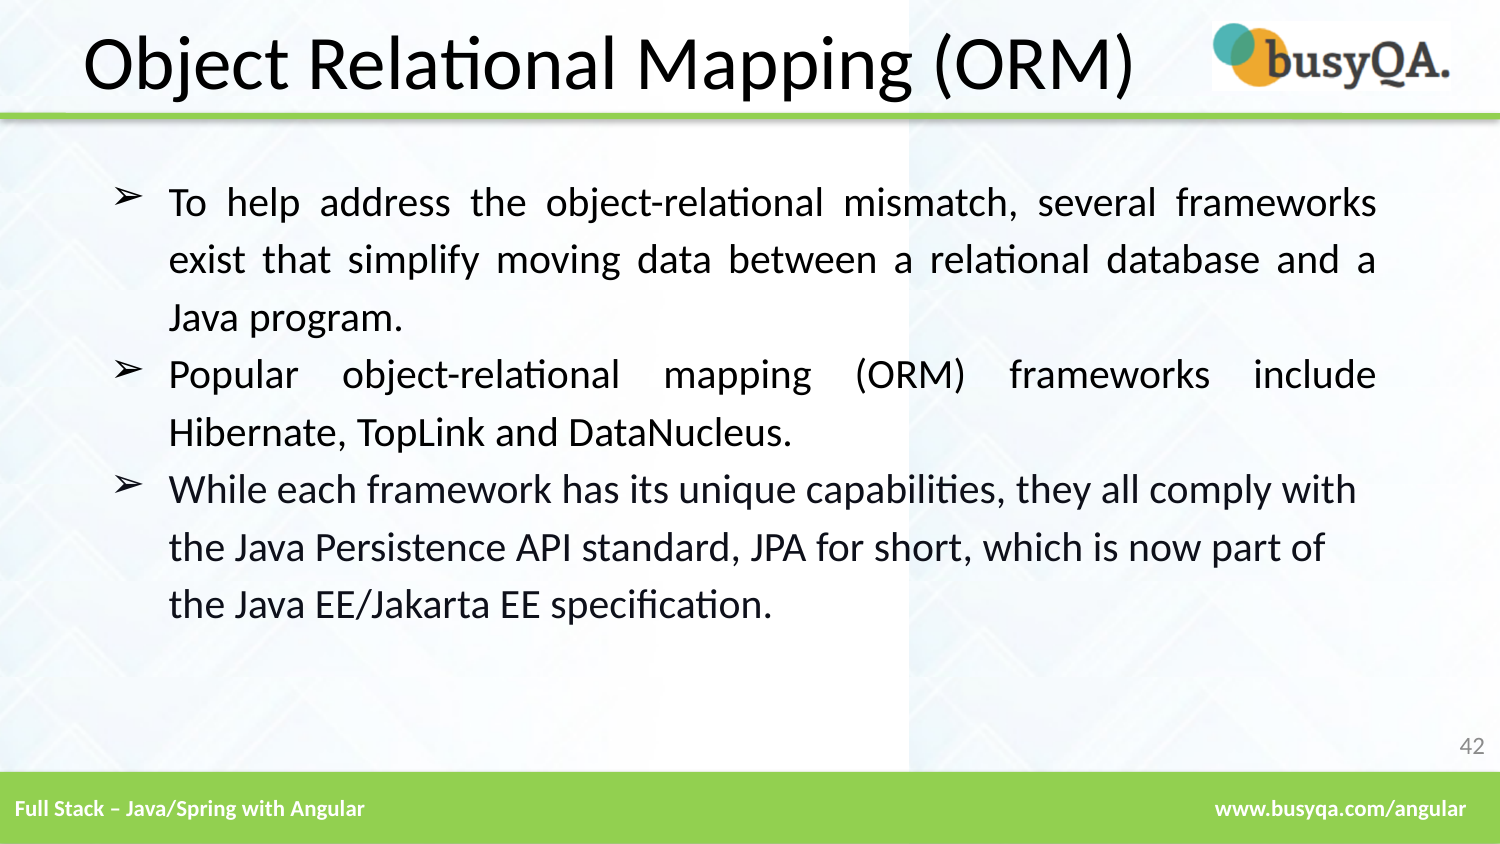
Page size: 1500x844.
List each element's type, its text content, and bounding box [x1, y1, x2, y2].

picture [0, 0, 1500, 113]
text_box Object Relational Mapping (ORM) [68, 14, 1186, 103]
picture [0, 119, 1500, 771]
text_box To help address the object-relational mismatch, several frameworks exist that simplify moving data between a relational database and a Java program. Popular object-relational mapping (ORM) frameworks include Hibernate, TopLink and DataNucleus. While each framework has its unique capabilities, they all comply with the Java Persistence API standard, JPA for short, which is now part of the Java EE/Jakarta EE specification. [78, 159, 1393, 718]
